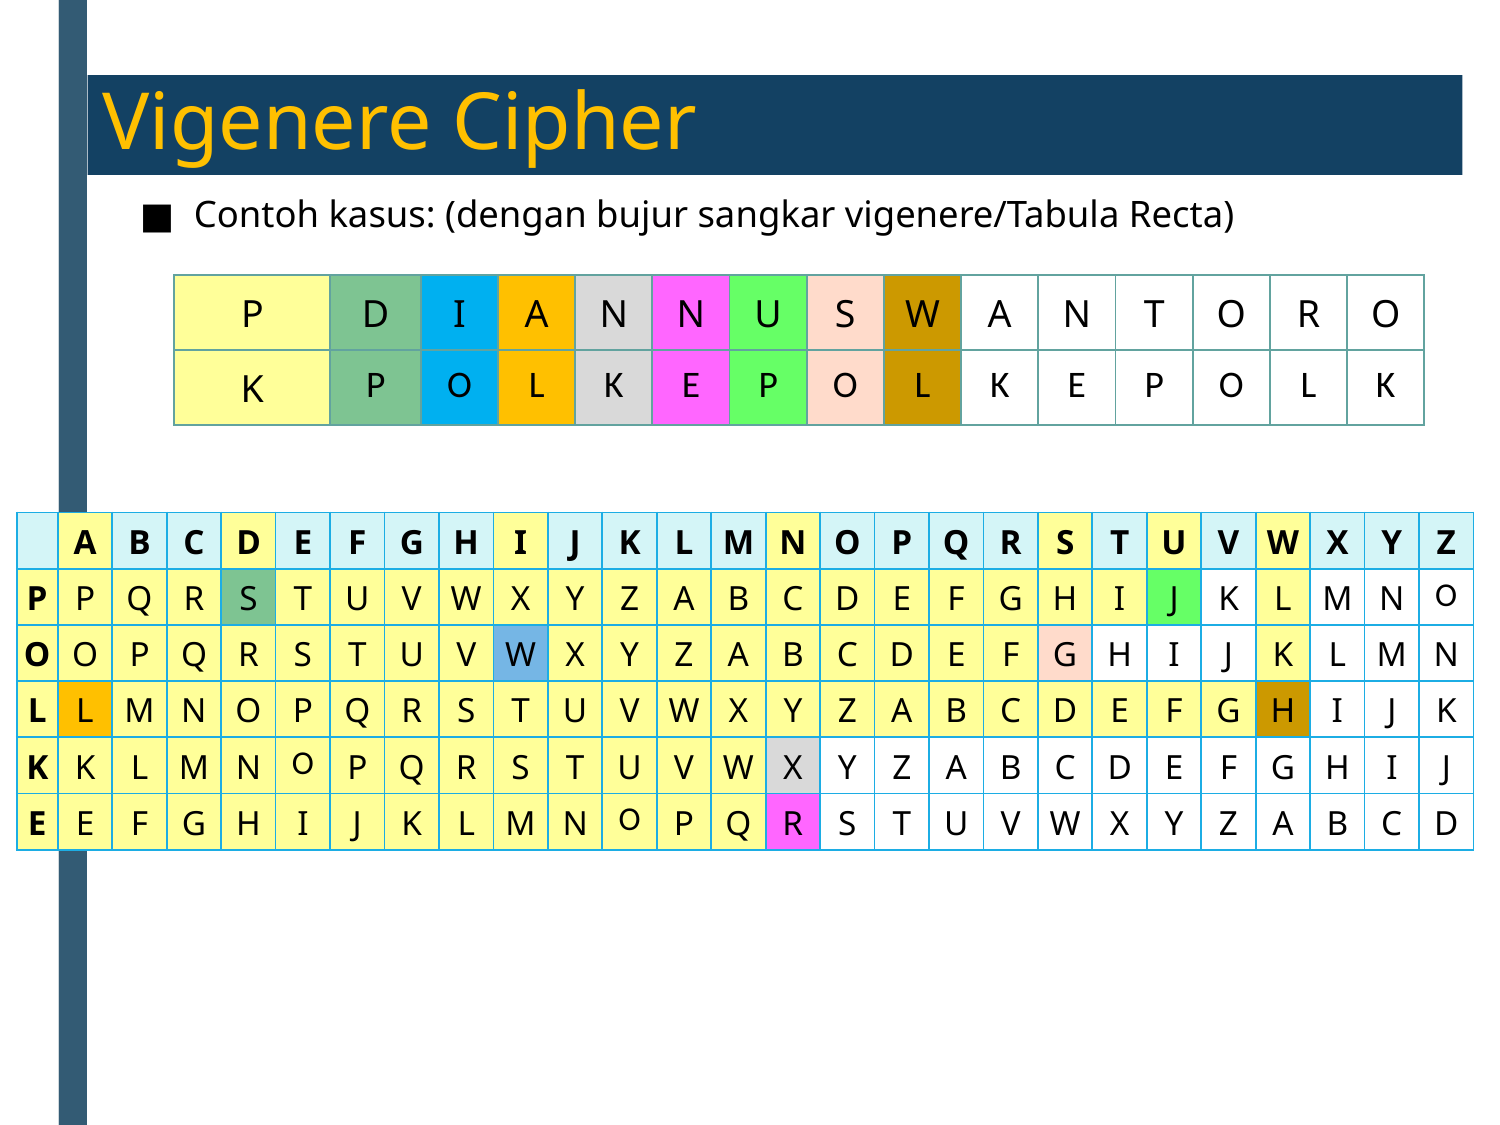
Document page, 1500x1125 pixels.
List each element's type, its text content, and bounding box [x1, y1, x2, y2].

table_cell V [385, 570, 438, 624]
table_header E [276, 513, 329, 568]
table_cell H [1311, 738, 1364, 793]
table_cell J [1202, 626, 1255, 680]
table_header C [168, 513, 220, 568]
table_cell T [276, 570, 329, 624]
table_header T [1116, 276, 1192, 349]
table_cell Z [603, 570, 656, 624]
table_cell Q [712, 794, 765, 849]
table_cell E [1039, 351, 1115, 424]
table_header N [1039, 276, 1115, 349]
table_header B [113, 513, 166, 568]
table_header T [1093, 513, 1146, 568]
table_cell T [549, 738, 601, 793]
table_cell V [984, 794, 1037, 849]
table_header Y [1365, 513, 1418, 568]
table_header S [808, 276, 883, 349]
table_cell K [1348, 351, 1423, 424]
table_cell W [712, 738, 765, 793]
table_cell Y [767, 682, 819, 736]
table_cell W [1039, 794, 1091, 849]
table_cell M [1365, 626, 1418, 680]
table_cell Y [1148, 794, 1200, 849]
table_header M [712, 513, 765, 568]
table_cell K [385, 794, 438, 849]
table_cell A [930, 738, 983, 793]
table_header A [59, 513, 111, 568]
table_cell Z [1202, 794, 1255, 849]
table_cell P [59, 570, 111, 624]
table_header Q [930, 513, 983, 568]
table_header V [1202, 513, 1255, 568]
table_cell P [18, 570, 57, 624]
table_header D [331, 276, 420, 349]
table_cell U [603, 738, 656, 793]
table_cell O [1194, 351, 1269, 424]
table_cell P [658, 794, 710, 849]
table_header W [885, 276, 960, 349]
table_header N [576, 276, 651, 349]
table_header Z [1420, 513, 1473, 568]
table_cell O [222, 682, 275, 736]
table_cell N [168, 682, 220, 736]
table_header P [875, 513, 928, 568]
table_cell A [875, 682, 928, 736]
table_cell M [168, 738, 220, 793]
table_header N [653, 276, 729, 349]
table_cell M [494, 794, 547, 849]
table_cell S [494, 738, 547, 793]
table_header R [984, 513, 1037, 568]
table_header O [821, 513, 874, 568]
table_cell I [1365, 738, 1418, 793]
table_cell P [113, 626, 166, 680]
table_cell J [1365, 682, 1418, 736]
table_cell F [930, 570, 983, 624]
table_header U [1148, 513, 1200, 568]
table_cell R [440, 738, 493, 793]
table_cell K [1420, 682, 1473, 736]
table_cell J [1420, 738, 1473, 793]
table_cell W [494, 626, 547, 680]
table_cell G [1039, 626, 1091, 680]
table_cell E [875, 570, 928, 624]
table_cell X [494, 570, 547, 624]
table_header U [730, 276, 806, 349]
table_header H [440, 513, 493, 568]
table_cell T [494, 682, 547, 736]
table_cell A [712, 626, 765, 680]
table_cell B [1311, 794, 1364, 849]
table_cell C [821, 626, 874, 680]
table_cell F [1202, 738, 1255, 793]
table_cell D [1039, 682, 1091, 736]
table_cell P [730, 351, 806, 424]
table_cell F [113, 794, 166, 849]
table_cell C [1039, 738, 1091, 793]
table_cell X [1093, 794, 1146, 849]
table_cell N [1365, 570, 1418, 624]
table_cell I [276, 794, 329, 849]
table_cell C [1365, 794, 1418, 849]
table_cell D [1093, 738, 1146, 793]
table_cell B [930, 682, 983, 736]
table_cell Z [821, 682, 874, 736]
table_cell D [875, 626, 928, 680]
table_cell K [1257, 626, 1309, 680]
table_cell H [1039, 570, 1091, 624]
table_cell V [603, 682, 656, 736]
table_cell Z [875, 738, 928, 793]
table_cell L [113, 738, 166, 793]
table_cell U [549, 682, 601, 736]
table_cell O [18, 626, 57, 680]
table_cell N [1420, 626, 1473, 680]
table_header W [1257, 513, 1309, 568]
table_cell P [1116, 351, 1192, 424]
table_cell P [331, 351, 420, 424]
table_cell L [440, 794, 493, 849]
table_header X [1311, 513, 1364, 568]
table_cell X [549, 626, 601, 680]
table_cell Y [821, 738, 874, 793]
table_header [18, 513, 57, 568]
table_cell B [767, 626, 819, 680]
table_cell L [59, 682, 111, 736]
table_cell K [1202, 570, 1255, 624]
table_cell T [331, 626, 384, 680]
table_cell V [440, 626, 493, 680]
table_cell T [875, 794, 928, 849]
table_header S [1039, 513, 1091, 568]
table_cell J [1148, 570, 1200, 624]
table_header R [1271, 276, 1346, 349]
table_cell U [385, 626, 438, 680]
table_header K [603, 513, 656, 568]
table_header P [175, 276, 329, 349]
table_header I [494, 513, 547, 568]
table_cell E [18, 794, 57, 849]
table_cell O [603, 794, 656, 849]
table_cell I [1093, 570, 1146, 624]
table_cell I [1311, 682, 1364, 736]
table_cell G [168, 794, 220, 849]
table_cell E [59, 794, 111, 849]
table_cell O [276, 738, 329, 793]
table_cell K [962, 351, 1037, 424]
table_cell C [984, 682, 1037, 736]
table_cell L [1257, 570, 1309, 624]
table_cell R [767, 794, 819, 849]
table_header O [1348, 276, 1423, 349]
table_cell A [1257, 794, 1309, 849]
table_header J [549, 513, 601, 568]
table_cell N [222, 738, 275, 793]
table_header O [1194, 276, 1269, 349]
text_box Contoh kasus: (dengan bujur sangkar vigenere/Tabula Recta) [125, 187, 1307, 263]
table_cell P [331, 738, 384, 793]
table_cell A [658, 570, 710, 624]
table_cell O [59, 626, 111, 680]
table_cell R [168, 570, 220, 624]
table_cell P [276, 682, 329, 736]
table_cell O [422, 351, 497, 424]
table_cell E [1093, 682, 1146, 736]
table_cell Z [658, 626, 710, 680]
table_cell L [1271, 351, 1346, 424]
table_cell U [930, 794, 983, 849]
table_cell N [549, 794, 601, 849]
table_cell Q [331, 682, 384, 736]
table_cell E [1148, 738, 1200, 793]
table_cell U [331, 570, 384, 624]
table_cell C [767, 570, 819, 624]
text_box Vigenere Cipher [87, 75, 1463, 175]
table_cell O [808, 351, 883, 424]
table_cell G [1202, 682, 1255, 736]
table_header G [385, 513, 438, 568]
table_cell R [222, 626, 275, 680]
table_cell Q [385, 738, 438, 793]
table_cell O [1420, 570, 1473, 624]
table_cell J [331, 794, 384, 849]
table_cell H [222, 794, 275, 849]
table_cell Q [113, 570, 166, 624]
table_cell X [767, 738, 819, 793]
table_cell G [1257, 738, 1309, 793]
table_cell I [1148, 626, 1200, 680]
table_cell W [440, 570, 493, 624]
table_header F [331, 513, 384, 568]
table_header A [962, 276, 1037, 349]
table_cell L [499, 351, 574, 424]
table_cell L [18, 682, 57, 736]
table_cell K [175, 351, 329, 424]
table_cell B [712, 570, 765, 624]
table_cell S [276, 626, 329, 680]
table_cell S [222, 570, 275, 624]
table_cell H [1093, 626, 1146, 680]
table_header A [499, 276, 574, 349]
table_header N [767, 513, 819, 568]
table_cell L [885, 351, 960, 424]
table_cell Y [603, 626, 656, 680]
table_cell K [59, 738, 111, 793]
table_cell M [113, 682, 166, 736]
table_cell B [984, 738, 1037, 793]
table_cell K [576, 351, 651, 424]
table_cell E [653, 351, 729, 424]
table_cell Y [549, 570, 601, 624]
table_cell S [821, 794, 874, 849]
table_cell S [440, 682, 493, 736]
table_cell K [18, 738, 57, 793]
table_cell D [821, 570, 874, 624]
table_cell Q [168, 626, 220, 680]
table_header L [658, 513, 710, 568]
table_cell F [1148, 682, 1200, 736]
table_cell V [658, 738, 710, 793]
table_cell F [984, 626, 1037, 680]
table_cell R [385, 682, 438, 736]
table_cell X [712, 682, 765, 736]
table_header I [422, 276, 497, 349]
table_header D [222, 513, 275, 568]
table_cell W [658, 682, 710, 736]
table_cell G [984, 570, 1037, 624]
table_cell L [1311, 626, 1364, 680]
table_cell D [1420, 794, 1473, 849]
table_cell E [930, 626, 983, 680]
table_cell M [1311, 570, 1364, 624]
table_cell H [1257, 682, 1309, 736]
